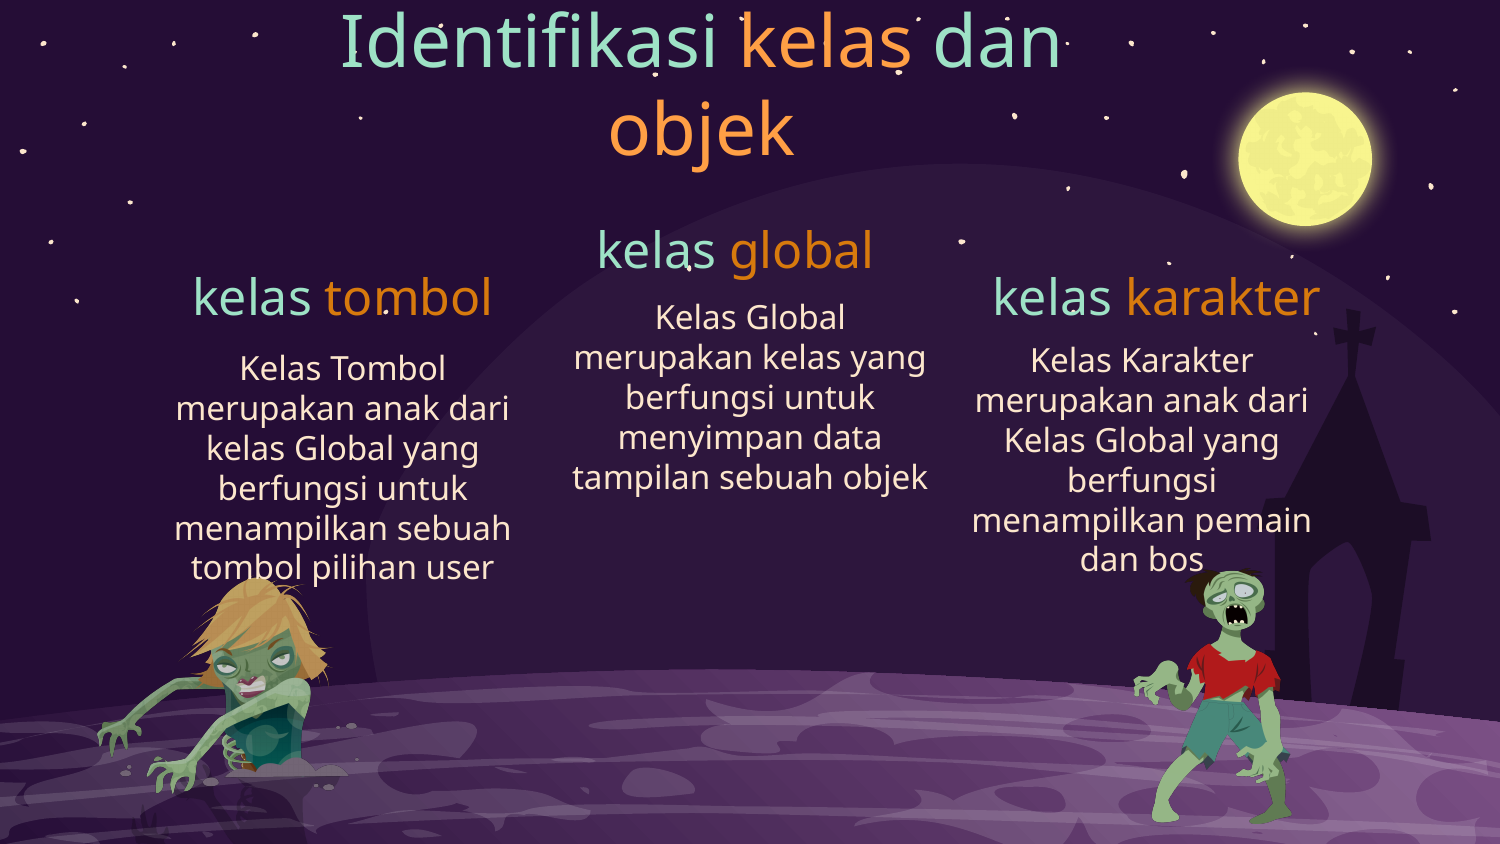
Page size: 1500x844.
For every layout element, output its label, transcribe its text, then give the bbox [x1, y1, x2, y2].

text_box kelas karakter [946, 248, 1368, 343]
text_box kelas tombol [132, 248, 554, 343]
text_box Kelas Global merupakan kelas yang berfungsi untuk menyimpan data tampilan sebuah objek [554, 286, 947, 506]
list Kelas Tombol merupakan anak dari kelas Global yang berfungsi untuk menampilkan sebuah tombol pilihan user [147, 357, 539, 577]
text_box kelas global [524, 201, 947, 296]
text_box Kelas Karakter merupakan anak dari Kelas Global yang berfungsi menampilkan pemain dan bos [946, 349, 1338, 568]
title Identifikasi kelas dan objek [259, 35, 1145, 129]
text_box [96, 575, 359, 844]
picture [1132, 567, 1292, 824]
